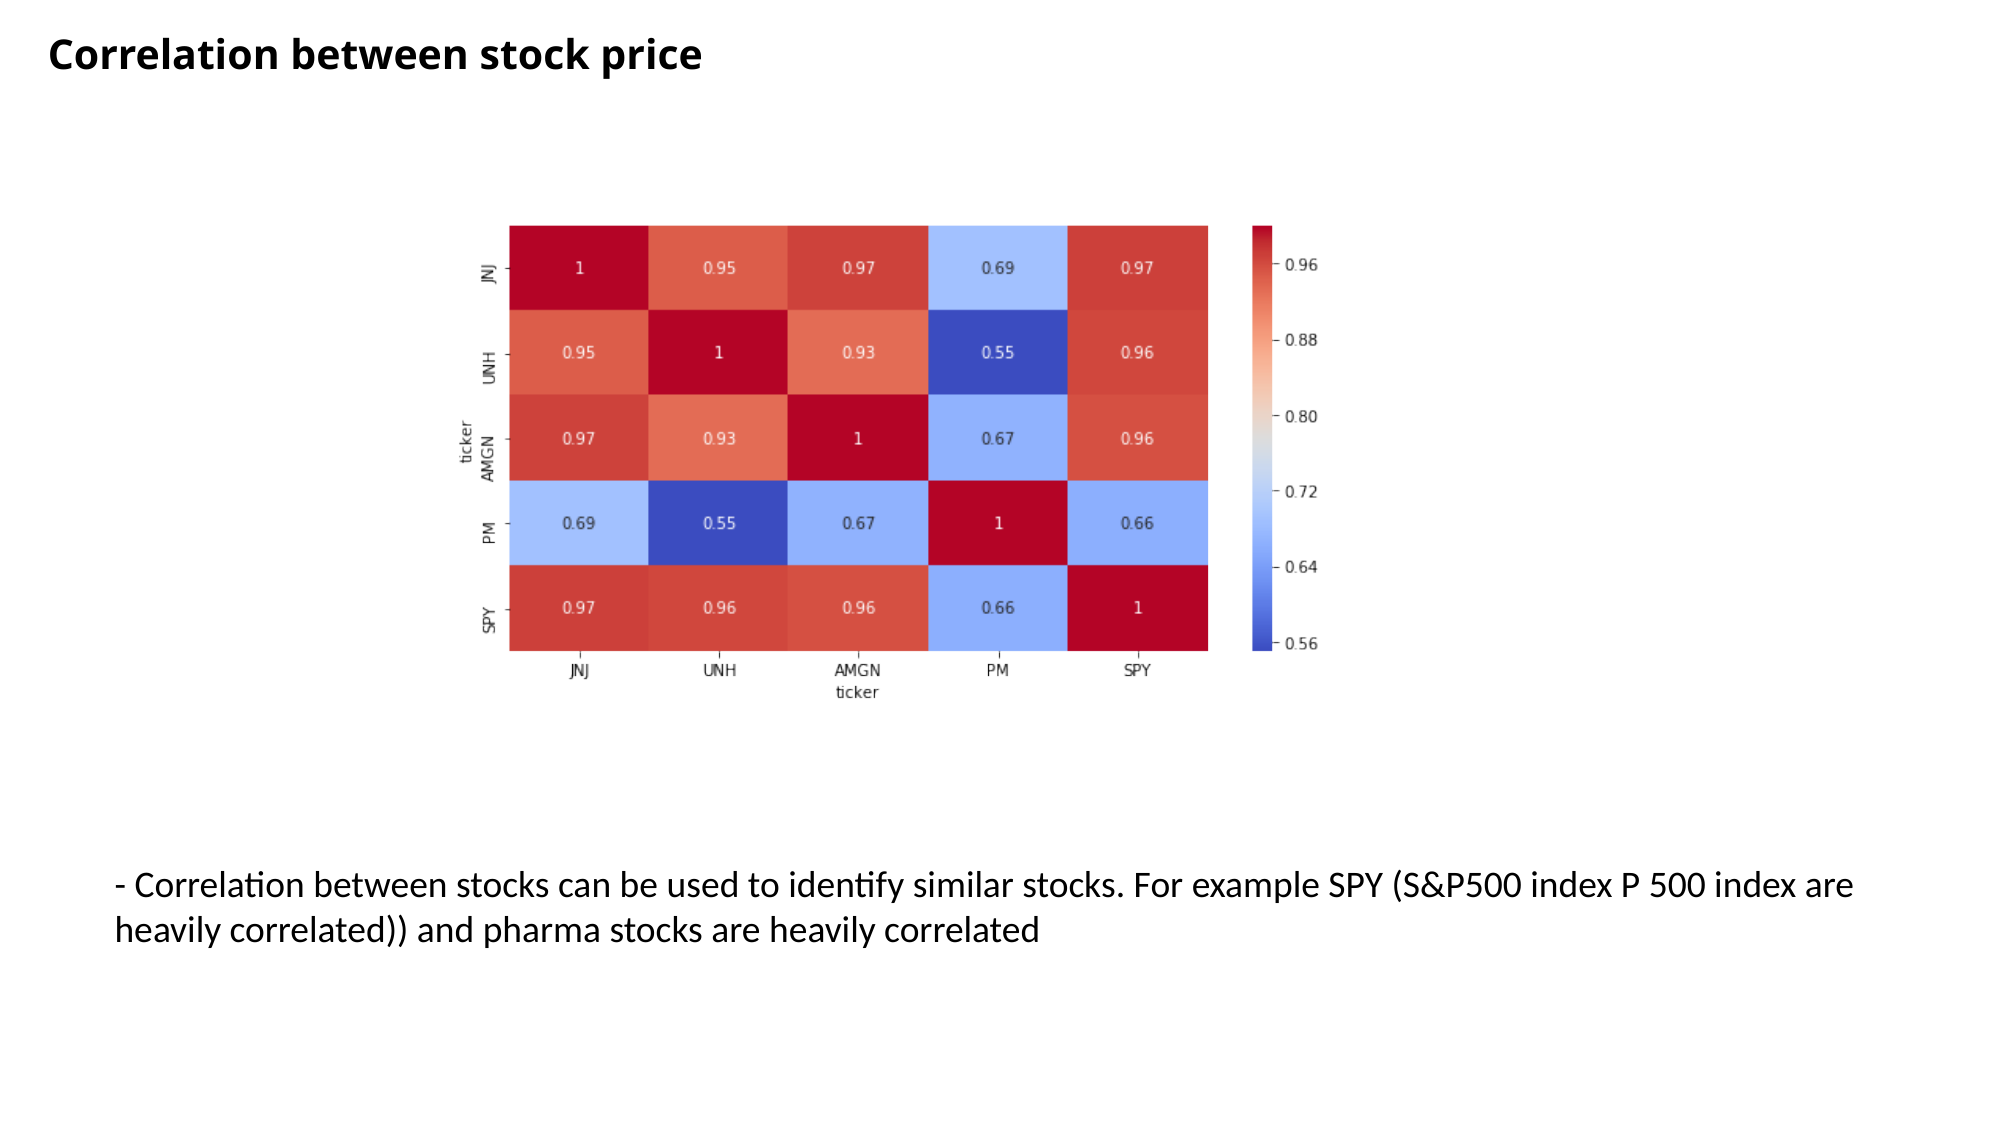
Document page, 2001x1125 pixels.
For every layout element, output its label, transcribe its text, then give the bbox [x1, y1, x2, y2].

picture [450, 210, 1329, 711]
title Correlation between stock price [32, 12, 760, 101]
text_box - Correlation between stocks can be used to identify similar stocks. For example SPY (S&P500 index P 500 index are heavily correlated)) and pharma stocks are heavily correlated [99, 853, 1879, 958]
